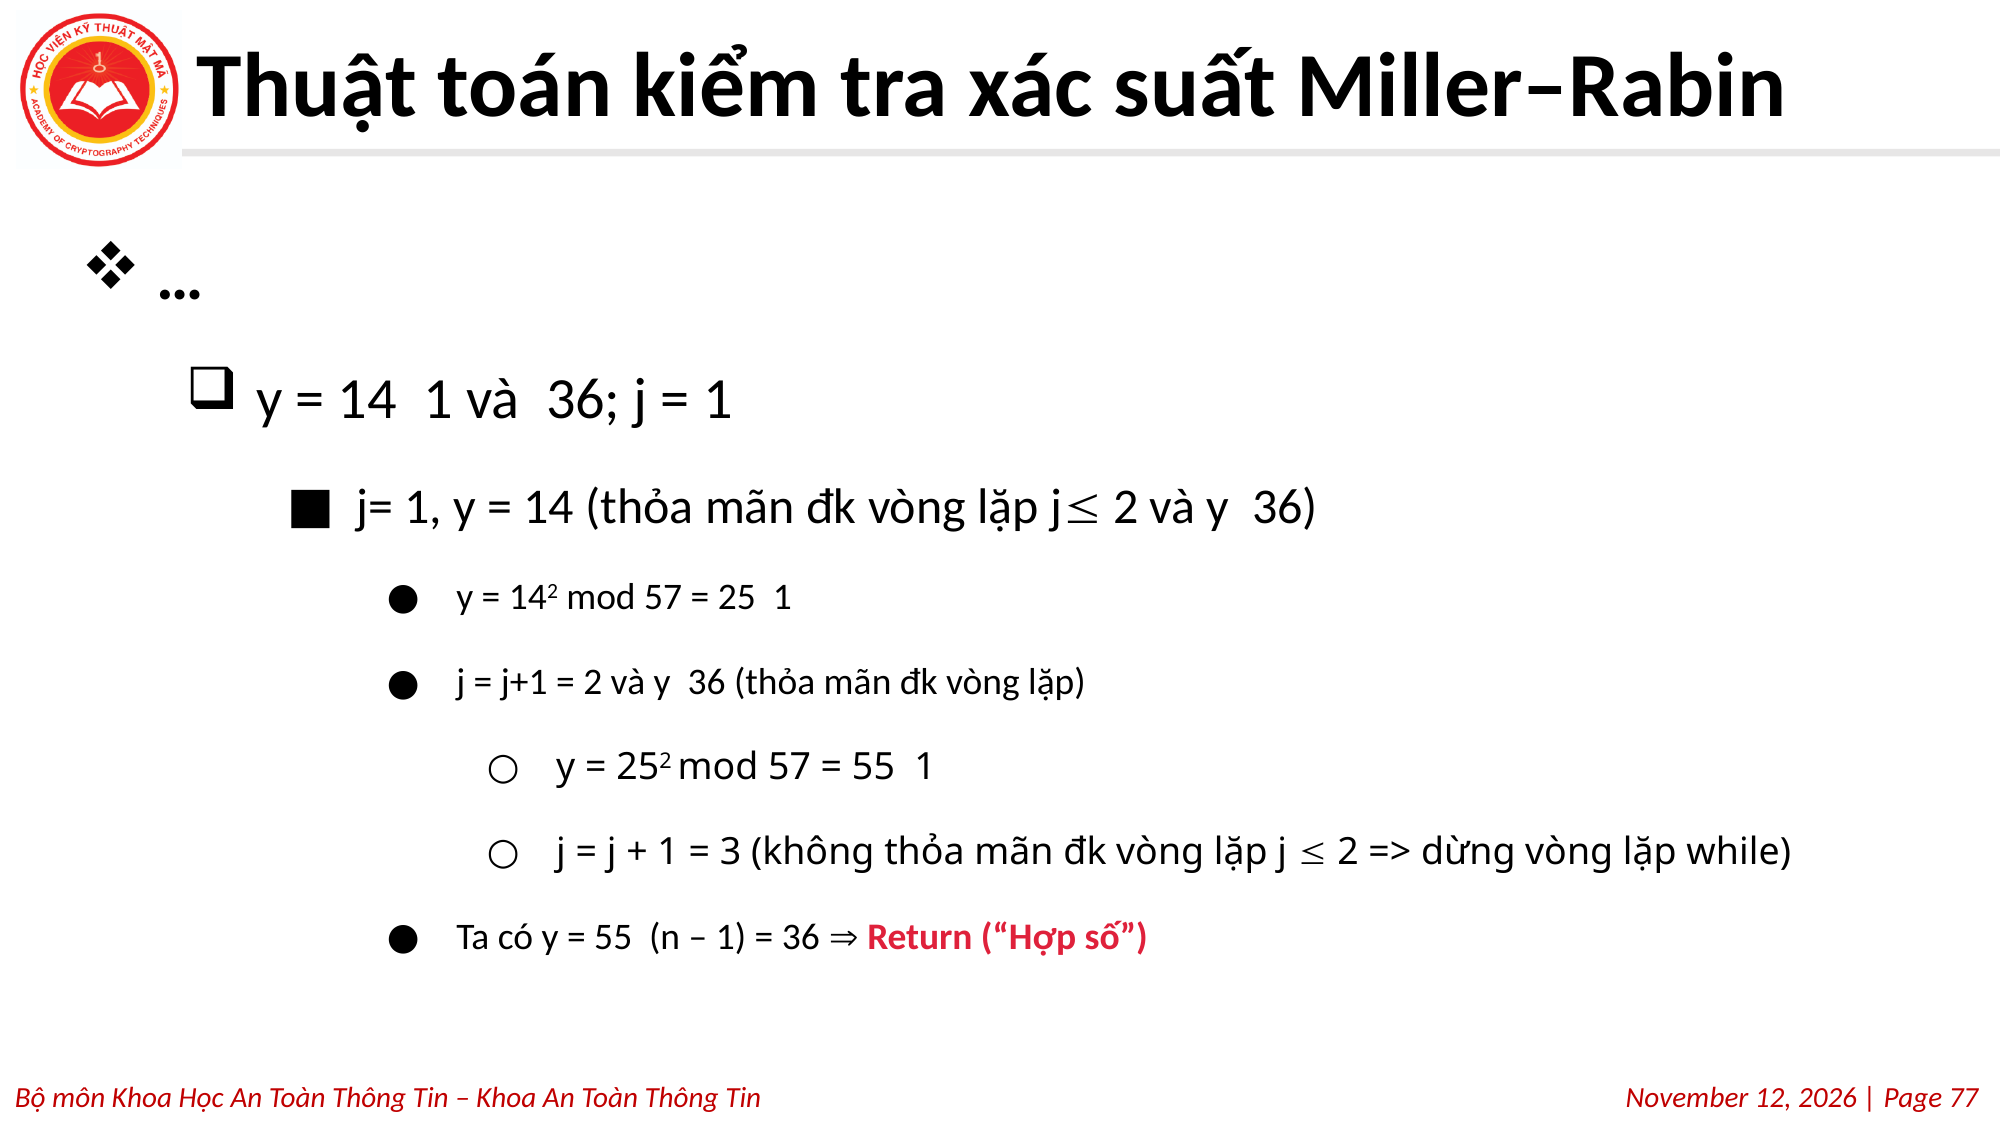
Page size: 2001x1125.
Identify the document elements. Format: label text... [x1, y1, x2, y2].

picture [16, 10, 182, 169]
title Thuật toán kiểm tra xác suất Miller–Rabin [181, 28, 1989, 146]
